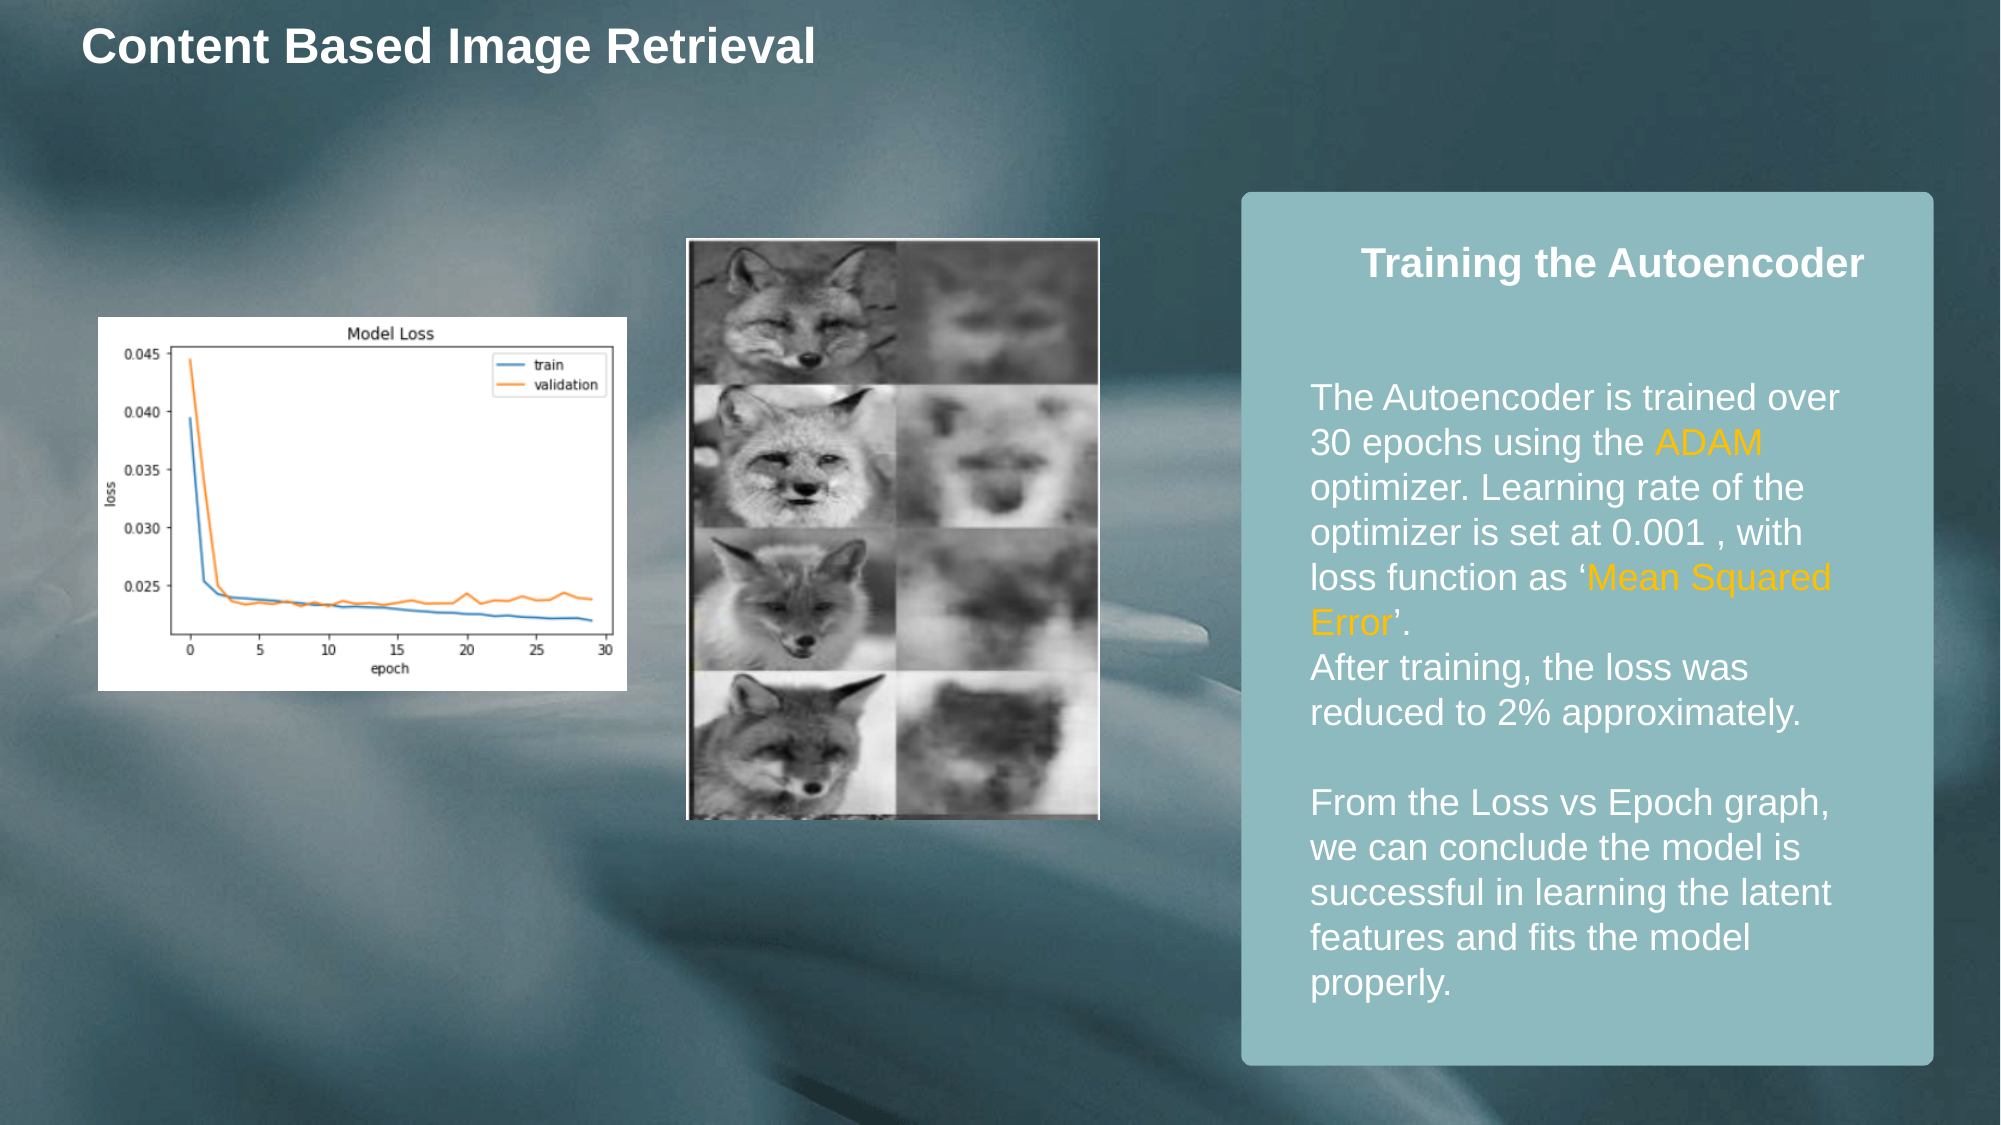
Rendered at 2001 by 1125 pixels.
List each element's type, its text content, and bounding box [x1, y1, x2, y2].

text_box Training the Autoencoder [1295, 228, 1880, 293]
text_box [1240, 190, 1935, 1067]
picture [0, 0, 2001, 1125]
text_box Content Based Image Retrieval [66, 5, 1934, 81]
text_box The Autoencoder is trained over 30 epochs using the ADAM optimizer. Learning rate of the optimizer is set at 0.001 , with loss function as ‘Mean Squared Error’. After training, the loss was reduced to 2% approximately. From the Loss vs Epoch graph, we can conclude the model is successful in learning the latent features and fits the model properly. [1295, 365, 1880, 1011]
